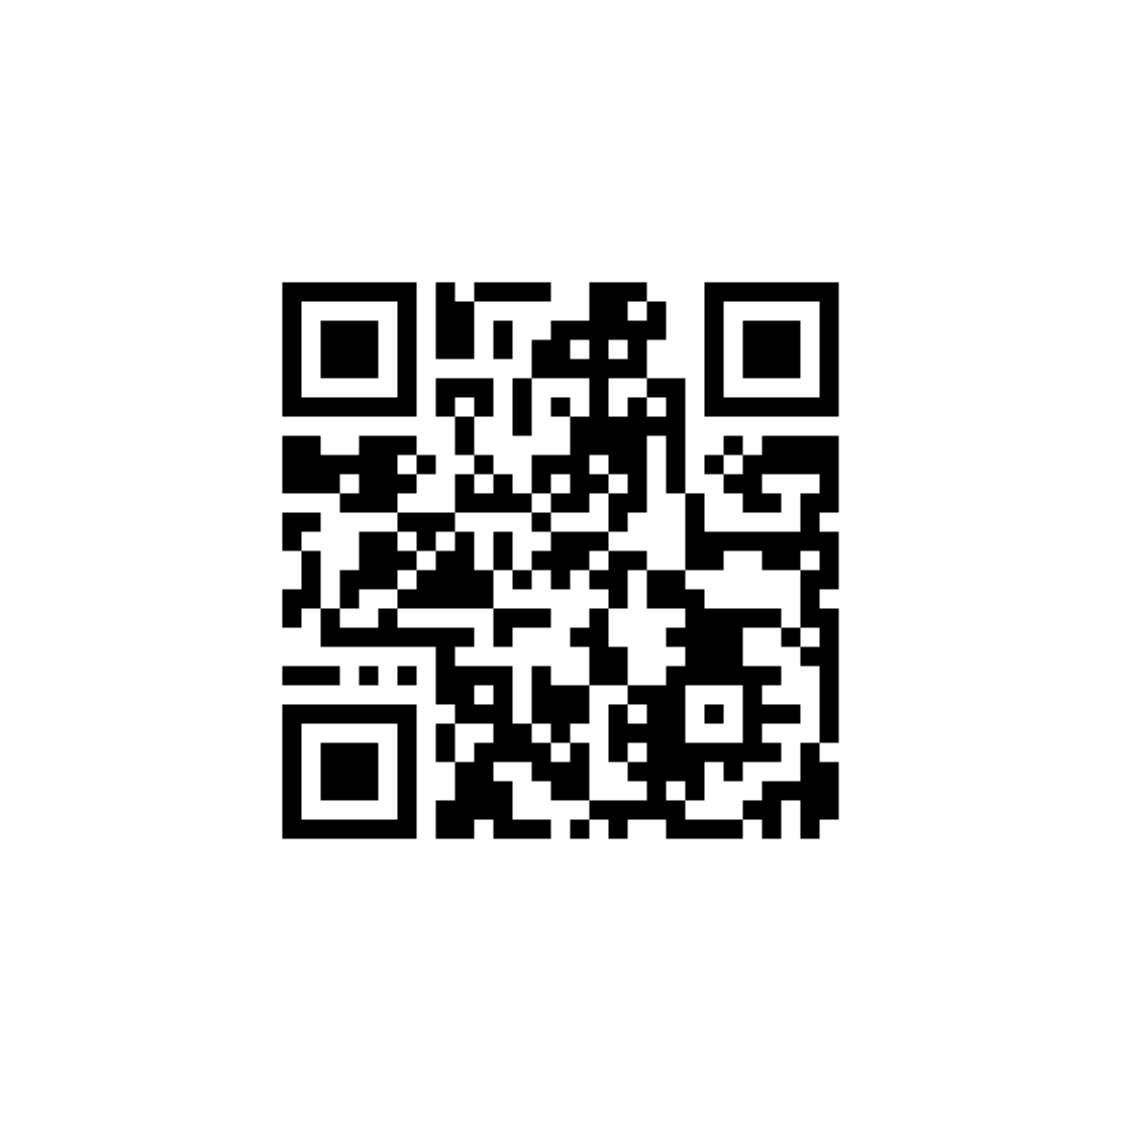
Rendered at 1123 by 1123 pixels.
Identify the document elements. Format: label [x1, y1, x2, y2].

picture [206, 206, 916, 916]
